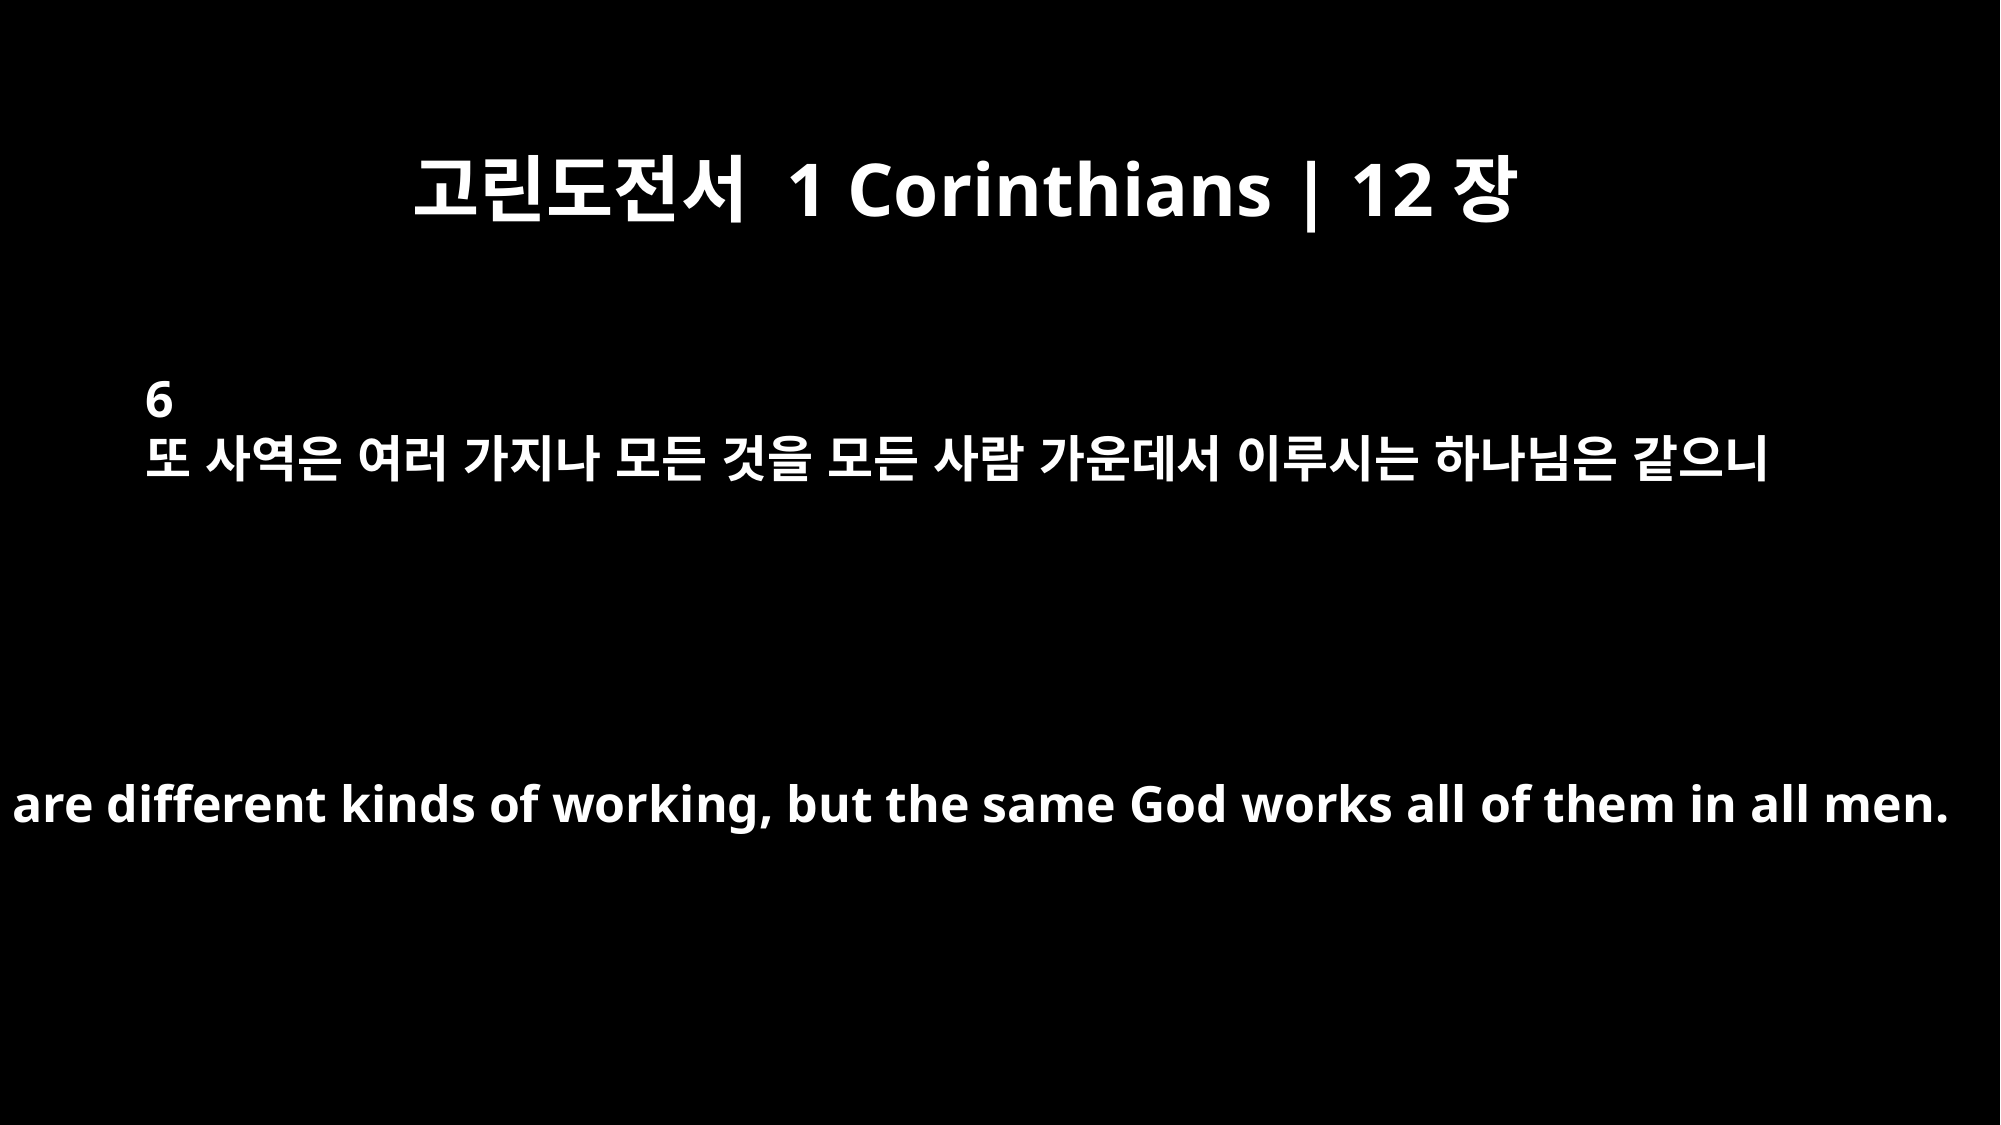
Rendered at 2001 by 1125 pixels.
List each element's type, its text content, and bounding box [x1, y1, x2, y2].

text_box 고린도전서 1 Corinthians | 12장 [397, 136, 1535, 239]
text_box There are different kinds of working, but the same God works all of them in all men. [0, 764, 1966, 840]
text_box 6 또 사역은 여러 가지나 모든 것을 모든 사람 가운데서 이루시는 하나님은 같으니 [130, 359, 1787, 495]
